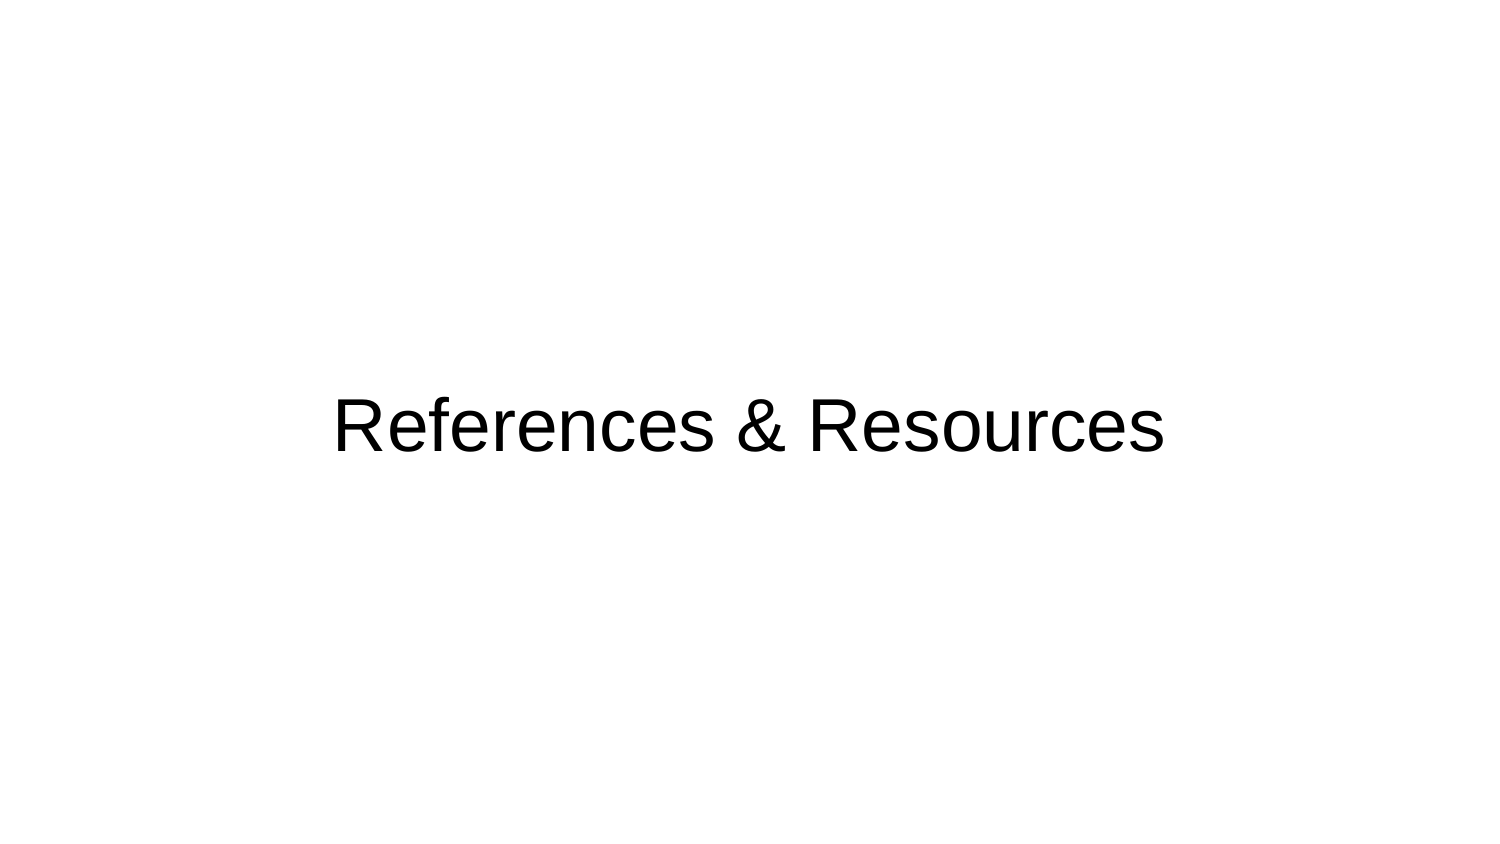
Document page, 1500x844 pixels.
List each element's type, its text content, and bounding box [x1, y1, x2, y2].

title References & Resources [51, 352, 1449, 491]
